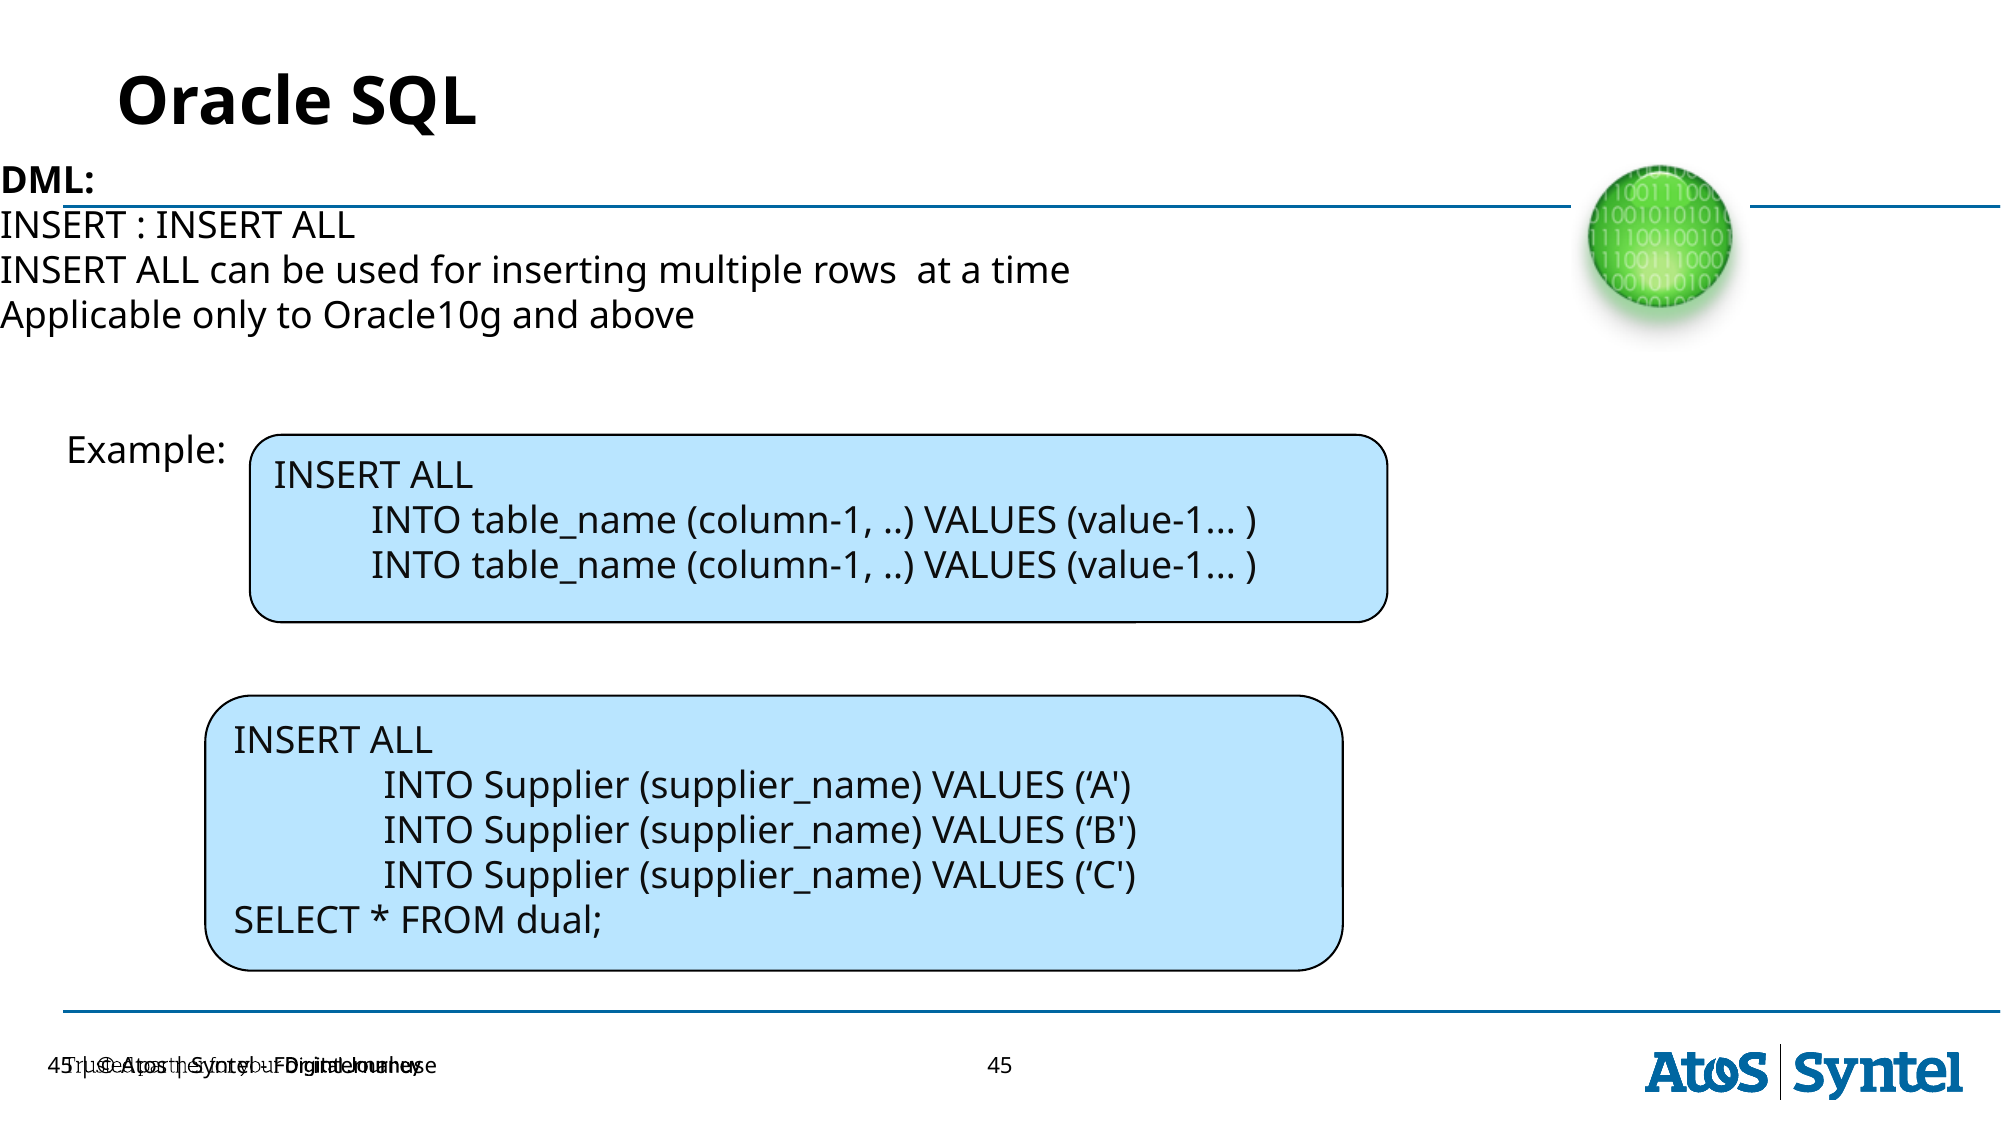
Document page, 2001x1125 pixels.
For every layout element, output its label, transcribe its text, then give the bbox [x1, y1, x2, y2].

picture [1571, 162, 1750, 352]
text_box INSERT ALL INTO Supplier (supplier_name) VALUES (‘A') INTO Supplier (supplier_name) VALUES (‘B') INTO Supplier (supplier_name) VALUES (‘C') SELECT * FROM dual; [205, 695, 1343, 971]
list DML: INSERT : INSERT ALL INSERT ALL can be used for inserting multiple rows at a time Applicable only to Oracle10g and above Example: [0, 156, 1421, 1044]
title Oracle SQL [116, 50, 1917, 150]
